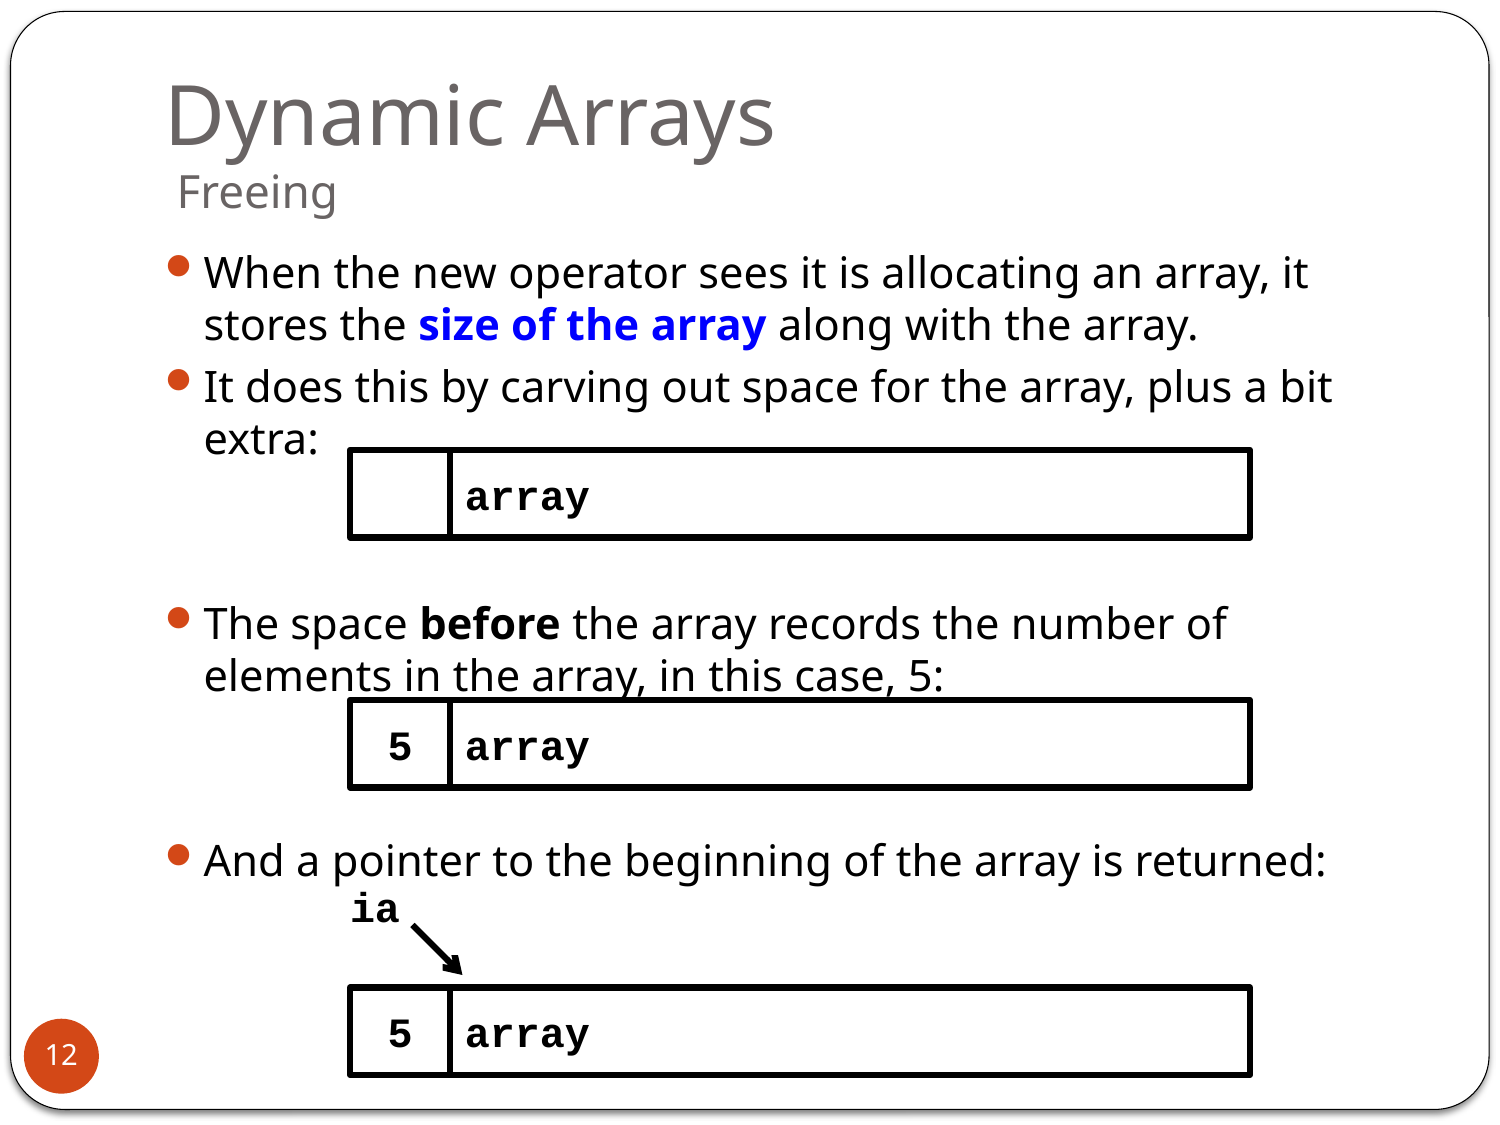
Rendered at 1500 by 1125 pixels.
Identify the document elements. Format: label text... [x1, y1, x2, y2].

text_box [349, 699, 1251, 788]
title Dynamic Arrays Freeing [150, 45, 1425, 233]
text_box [324, 862, 1251, 1076]
slide_number 12 [23, 1018, 99, 1094]
list When the new operator sees it is allocating an array, it stores the size of the array along with the array. It does this by carving out space for the array, plus a bit extra: The space before the array records the number of elements in the array, in this case, 5: And a pointer to the beginning of the array is returned: [150, 237, 1425, 1025]
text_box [349, 449, 1251, 538]
